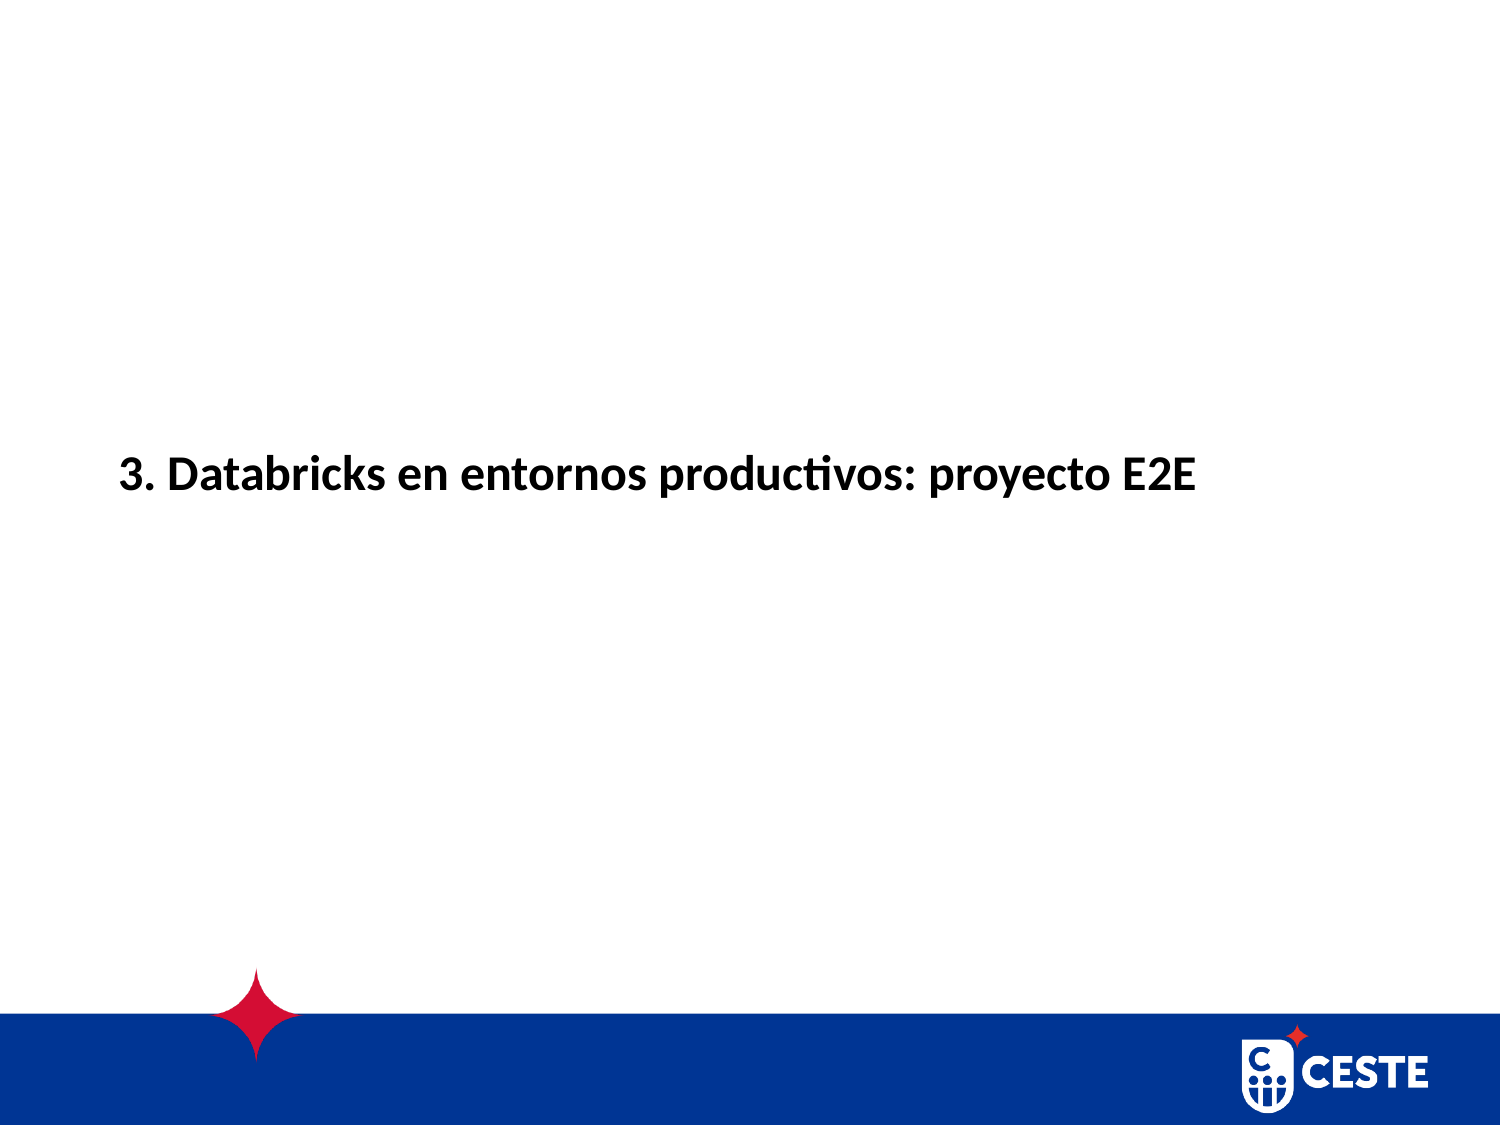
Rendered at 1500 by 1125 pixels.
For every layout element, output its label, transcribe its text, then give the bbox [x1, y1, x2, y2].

title 3. Databricks en entornos productivos: proyecto E2E [103, 432, 1397, 522]
picture [206, 965, 306, 1065]
picture [1222, 1014, 1447, 1122]
